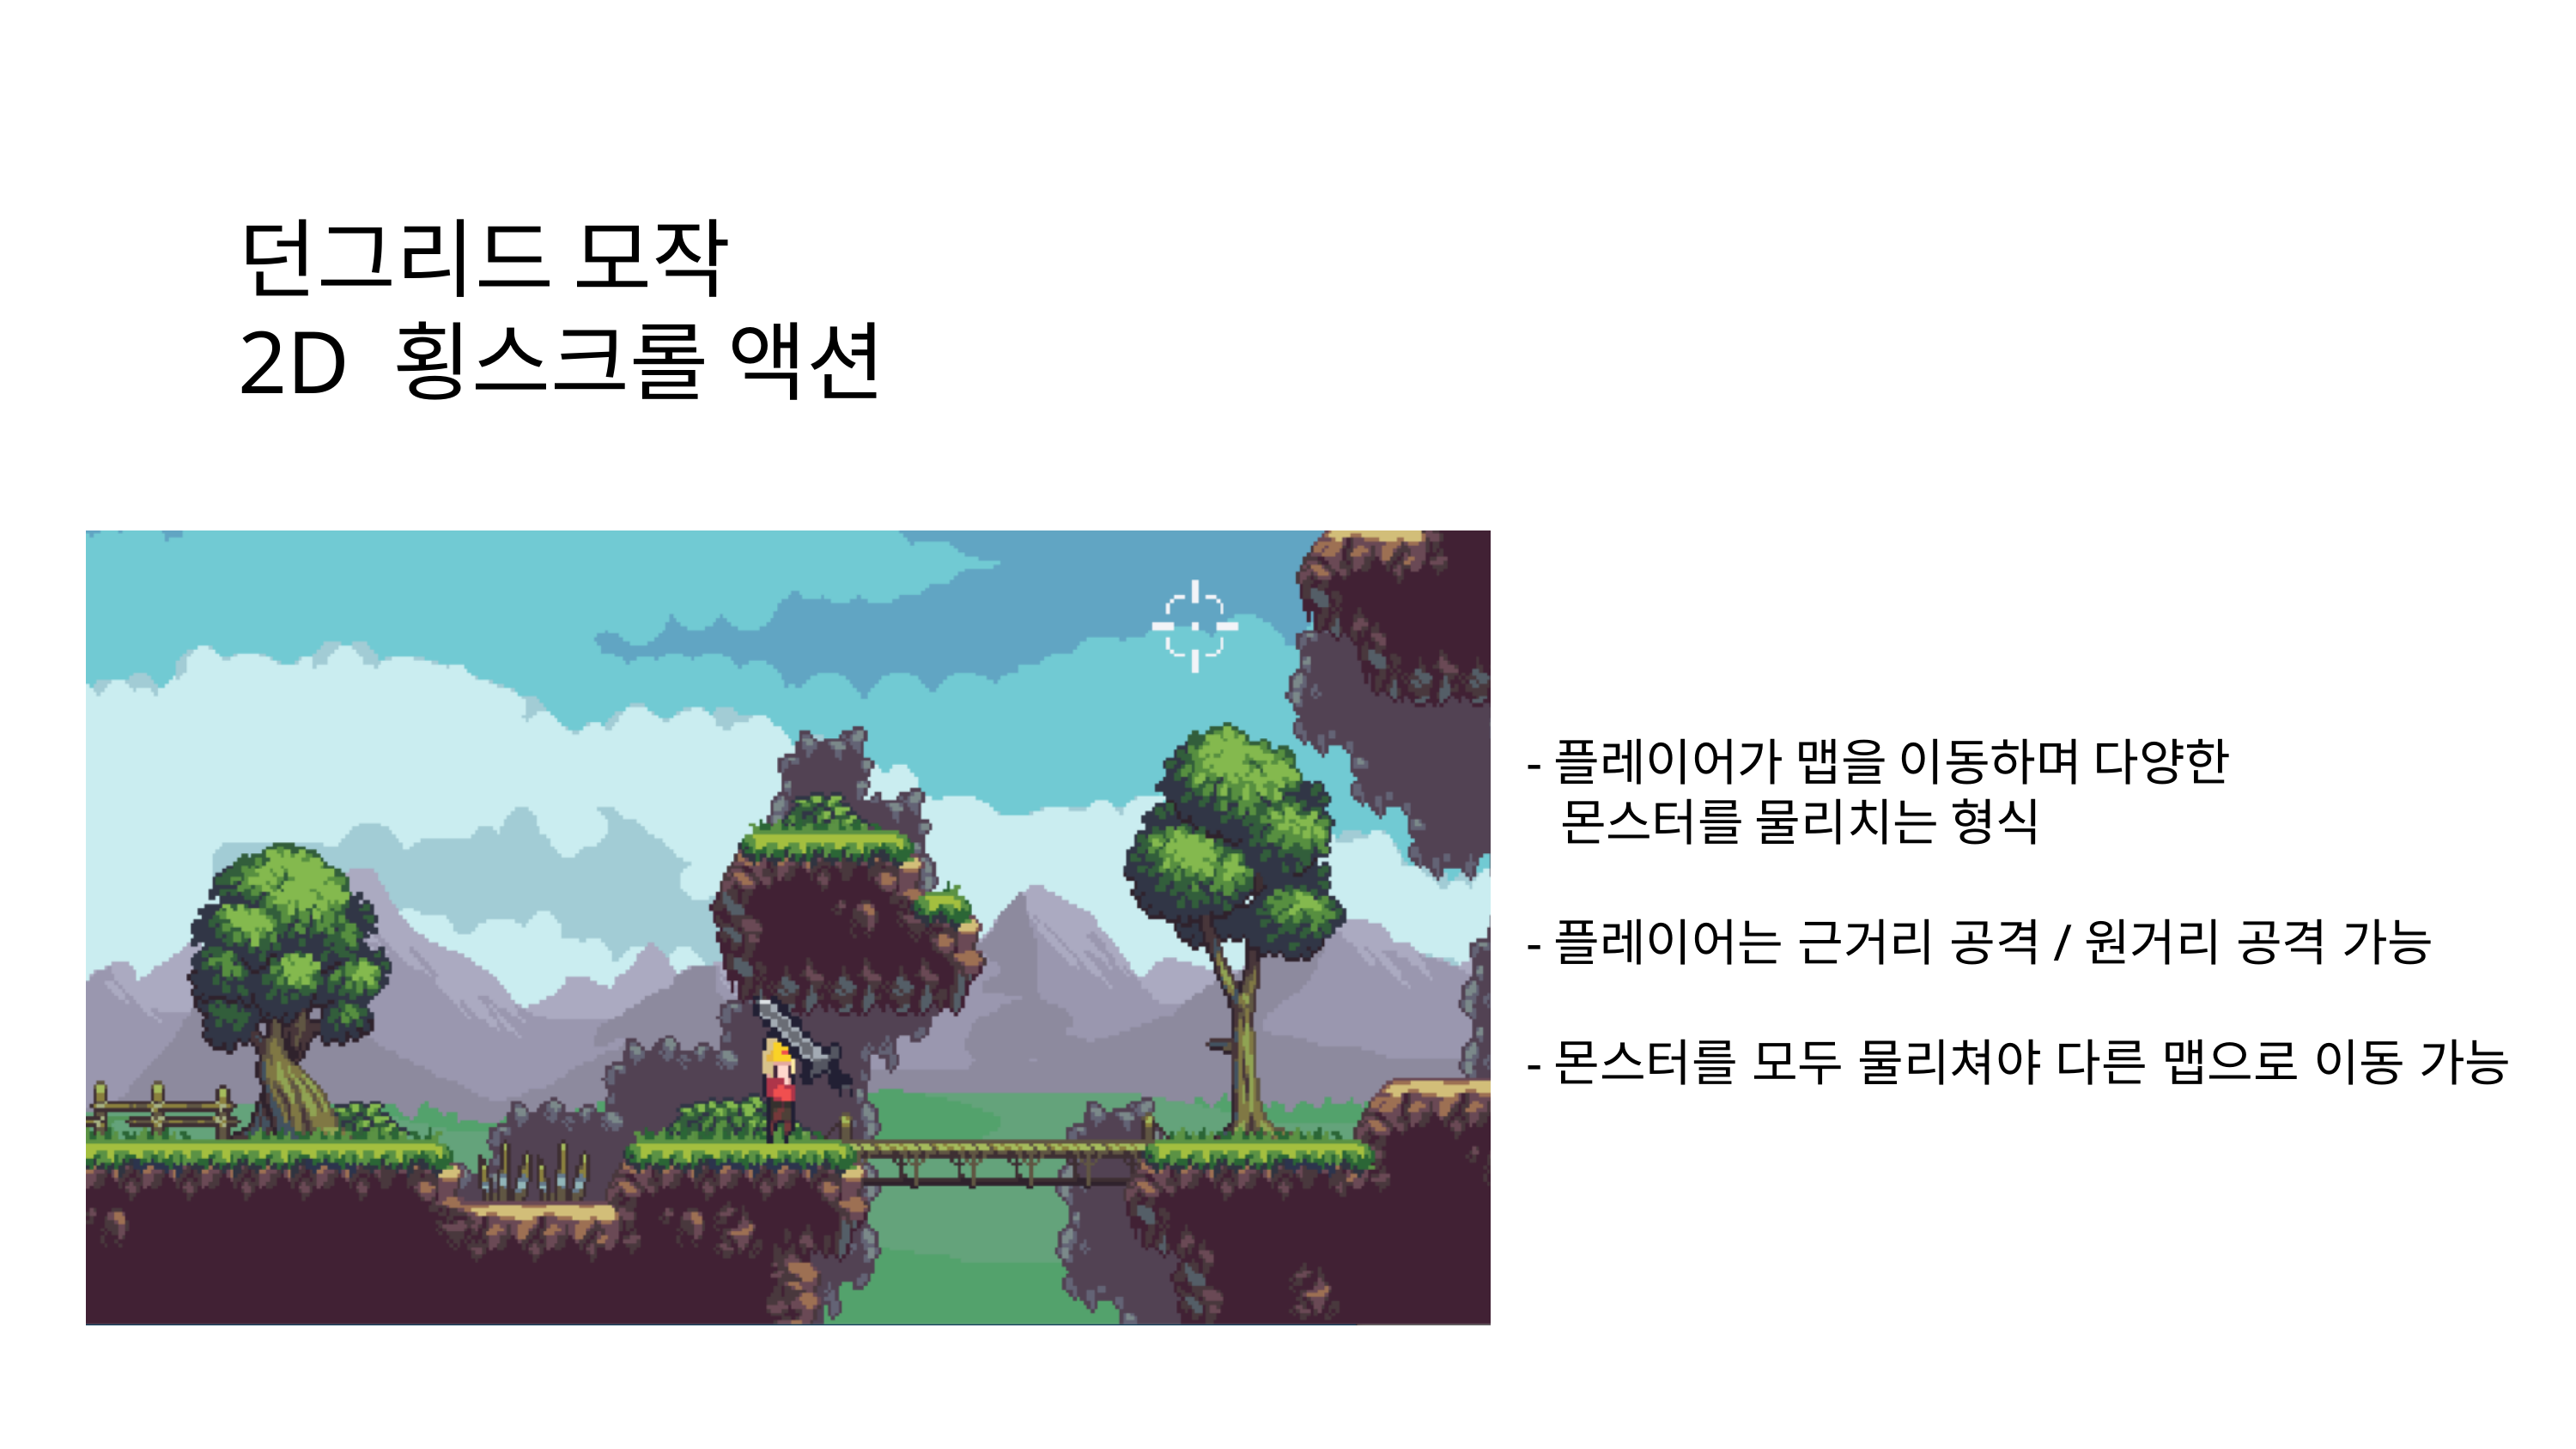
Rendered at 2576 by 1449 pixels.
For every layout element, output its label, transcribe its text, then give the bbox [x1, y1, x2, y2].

text_box 던그리드 모작 2D 횡스크롤 액션 [225, 198, 1352, 530]
text_box -플레이어가 맵을 이동하며 다양한 몬스터를 물리치는 형식 -플레이어는 근거리 공격/원거리 공격 가능 -몬스터를 모두 물리쳐야 다른 맵으로 이동 가능 [1513, 724, 2576, 1448]
picture [86, 530, 1491, 1325]
